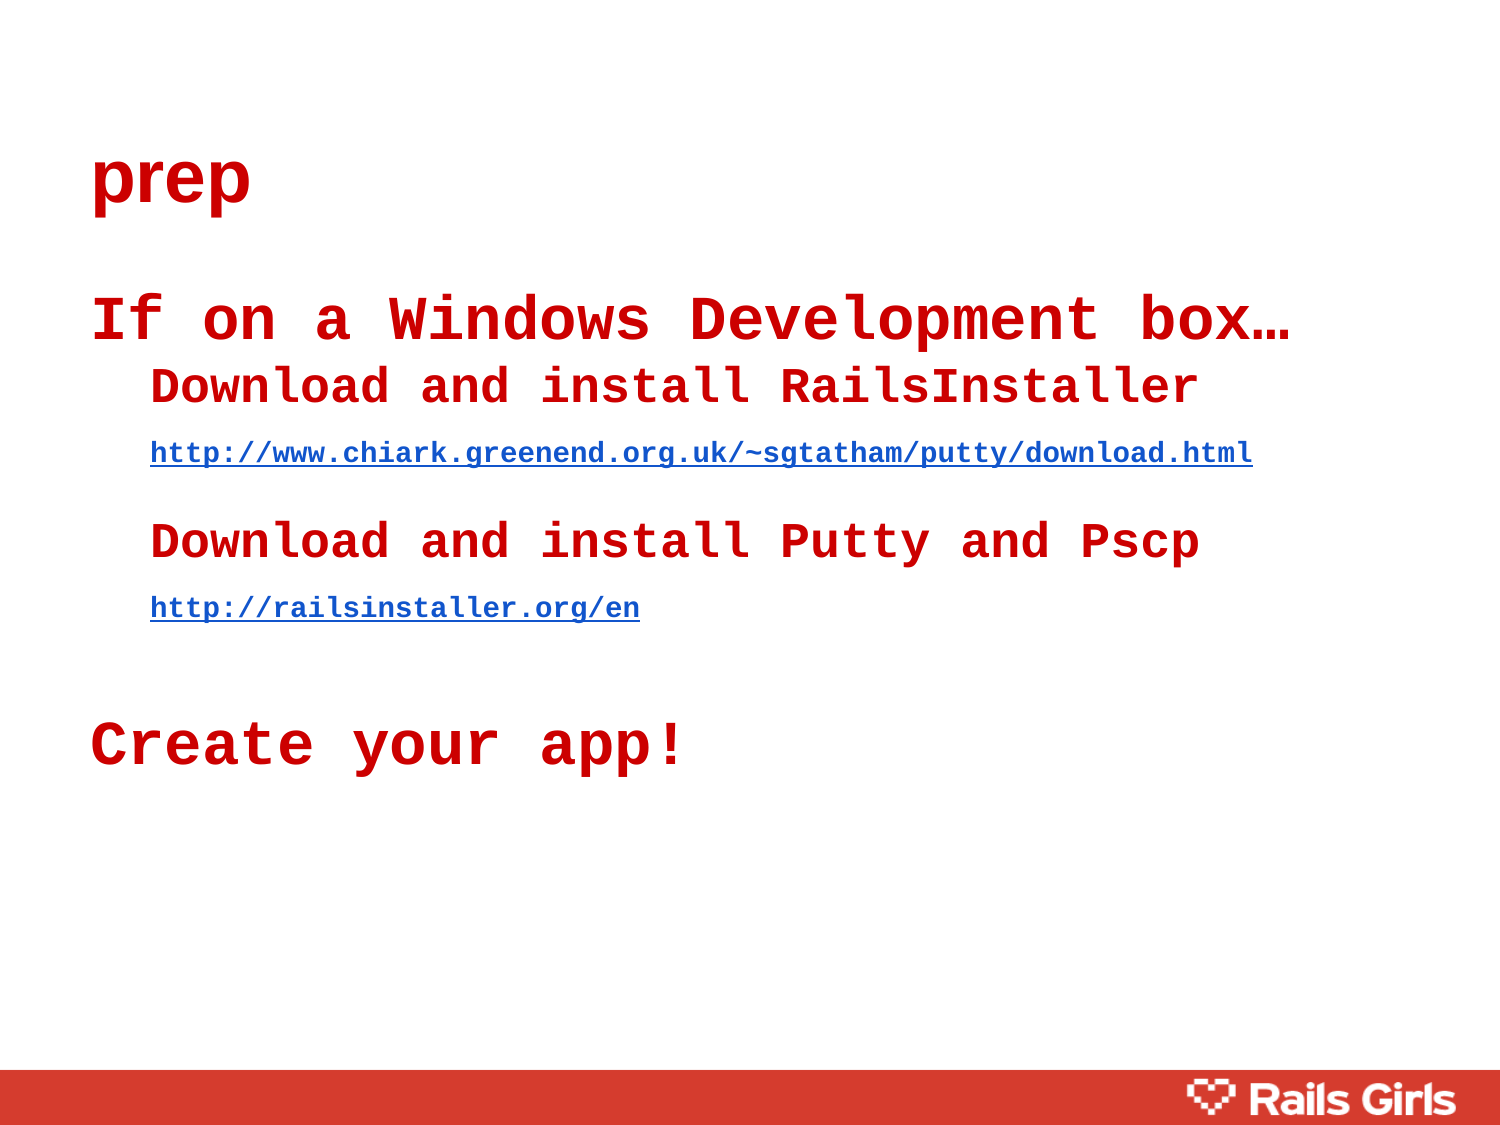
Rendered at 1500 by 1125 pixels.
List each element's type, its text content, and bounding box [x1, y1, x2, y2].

picture [0, 0, 1500, 1125]
list If on a Windows Development box… Download and install RailsInstaller http://www.chiark.greenend.org.uk/~sgtatham/putty/download.html Download and install Putty and Pscp http://railsinstaller.org/en Create your app! [75, 262, 1425, 1078]
title prep [75, 45, 1425, 233]
